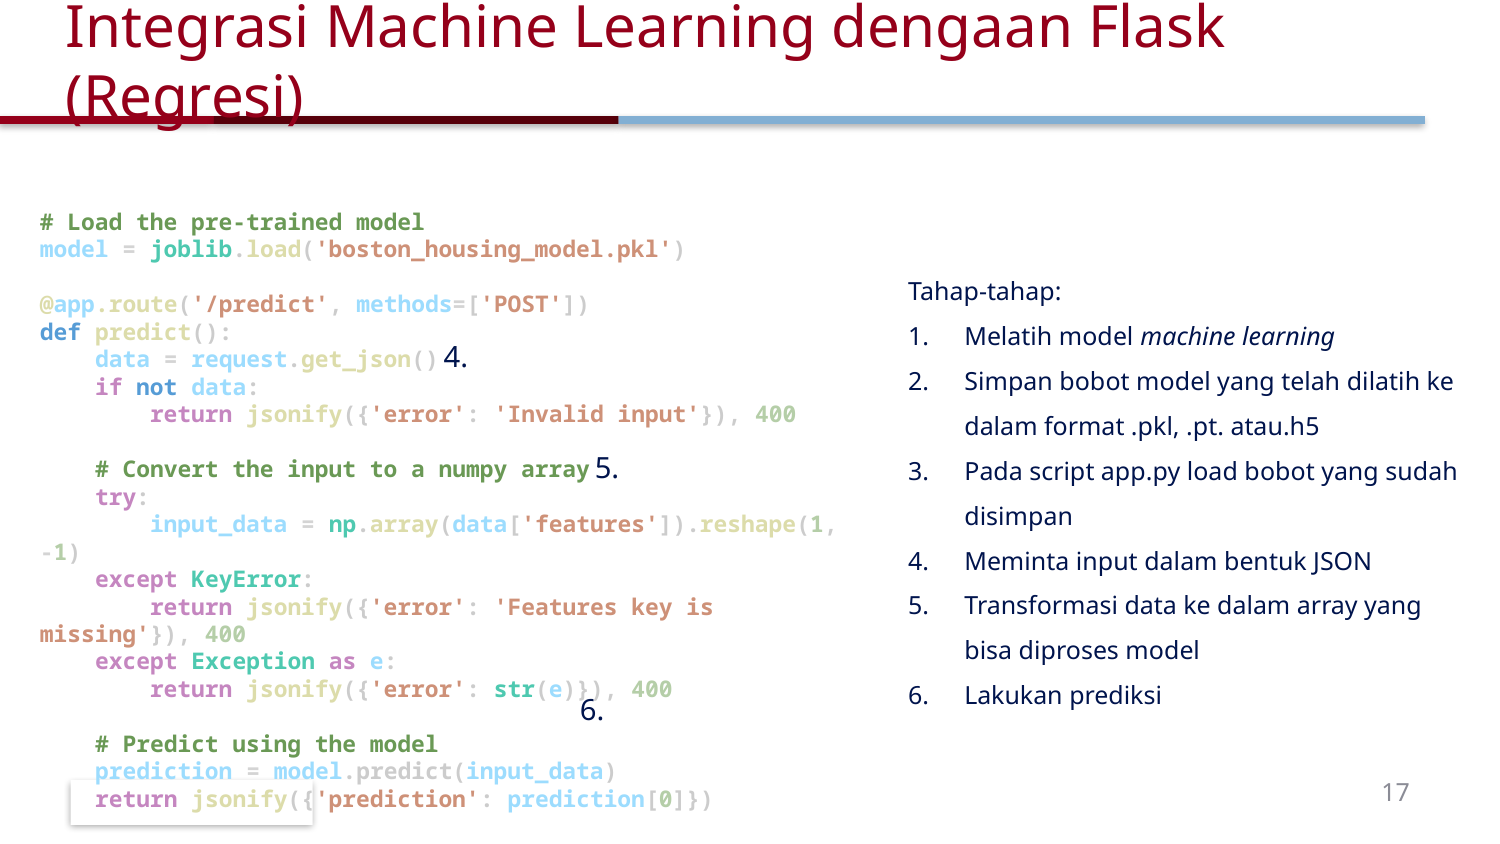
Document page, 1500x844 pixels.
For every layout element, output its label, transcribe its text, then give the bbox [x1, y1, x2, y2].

text_box Tahap-tahap: Melatih model machine learning Simpan bobot model yang telah dilatih ke dalam format .pkl, .pt. atau.h5 Pada script app.py load bobot yang sudah disimpan Meminta input dalam bentuk JSON Transformasi data ke dalam array yang bisa diproses model Lakukan prediksi [893, 253, 1478, 717]
title Integrasi Machine Learning dengaan Flask (Regresi) [50, 2, 1401, 117]
text_box 5. [580, 442, 641, 492]
text_box # Load the pre-trained model model = joblib.load('boston_housing_model.pkl') @app.route('/predict', methods=['POST']) def predict(): data = request.get_json() if not data: return jsonify({'error': 'Invalid input'}), 400 # Convert the input to a numpy array try: input_data = np.array(data['features']).reshape(1, -1) except KeyError: return jsonify({'error': 'Features key is missing'}), 400 except Exception as e: return jsonify({'error': str(e)}), 400 # Predict using the model prediction = model.predict(input_data) return jsonify({'prediction': prediction[0]}) [25, 200, 869, 820]
text_box 4. [428, 330, 490, 381]
text_box 6. [565, 683, 626, 734]
slide_number 17 [1074, 770, 1425, 816]
